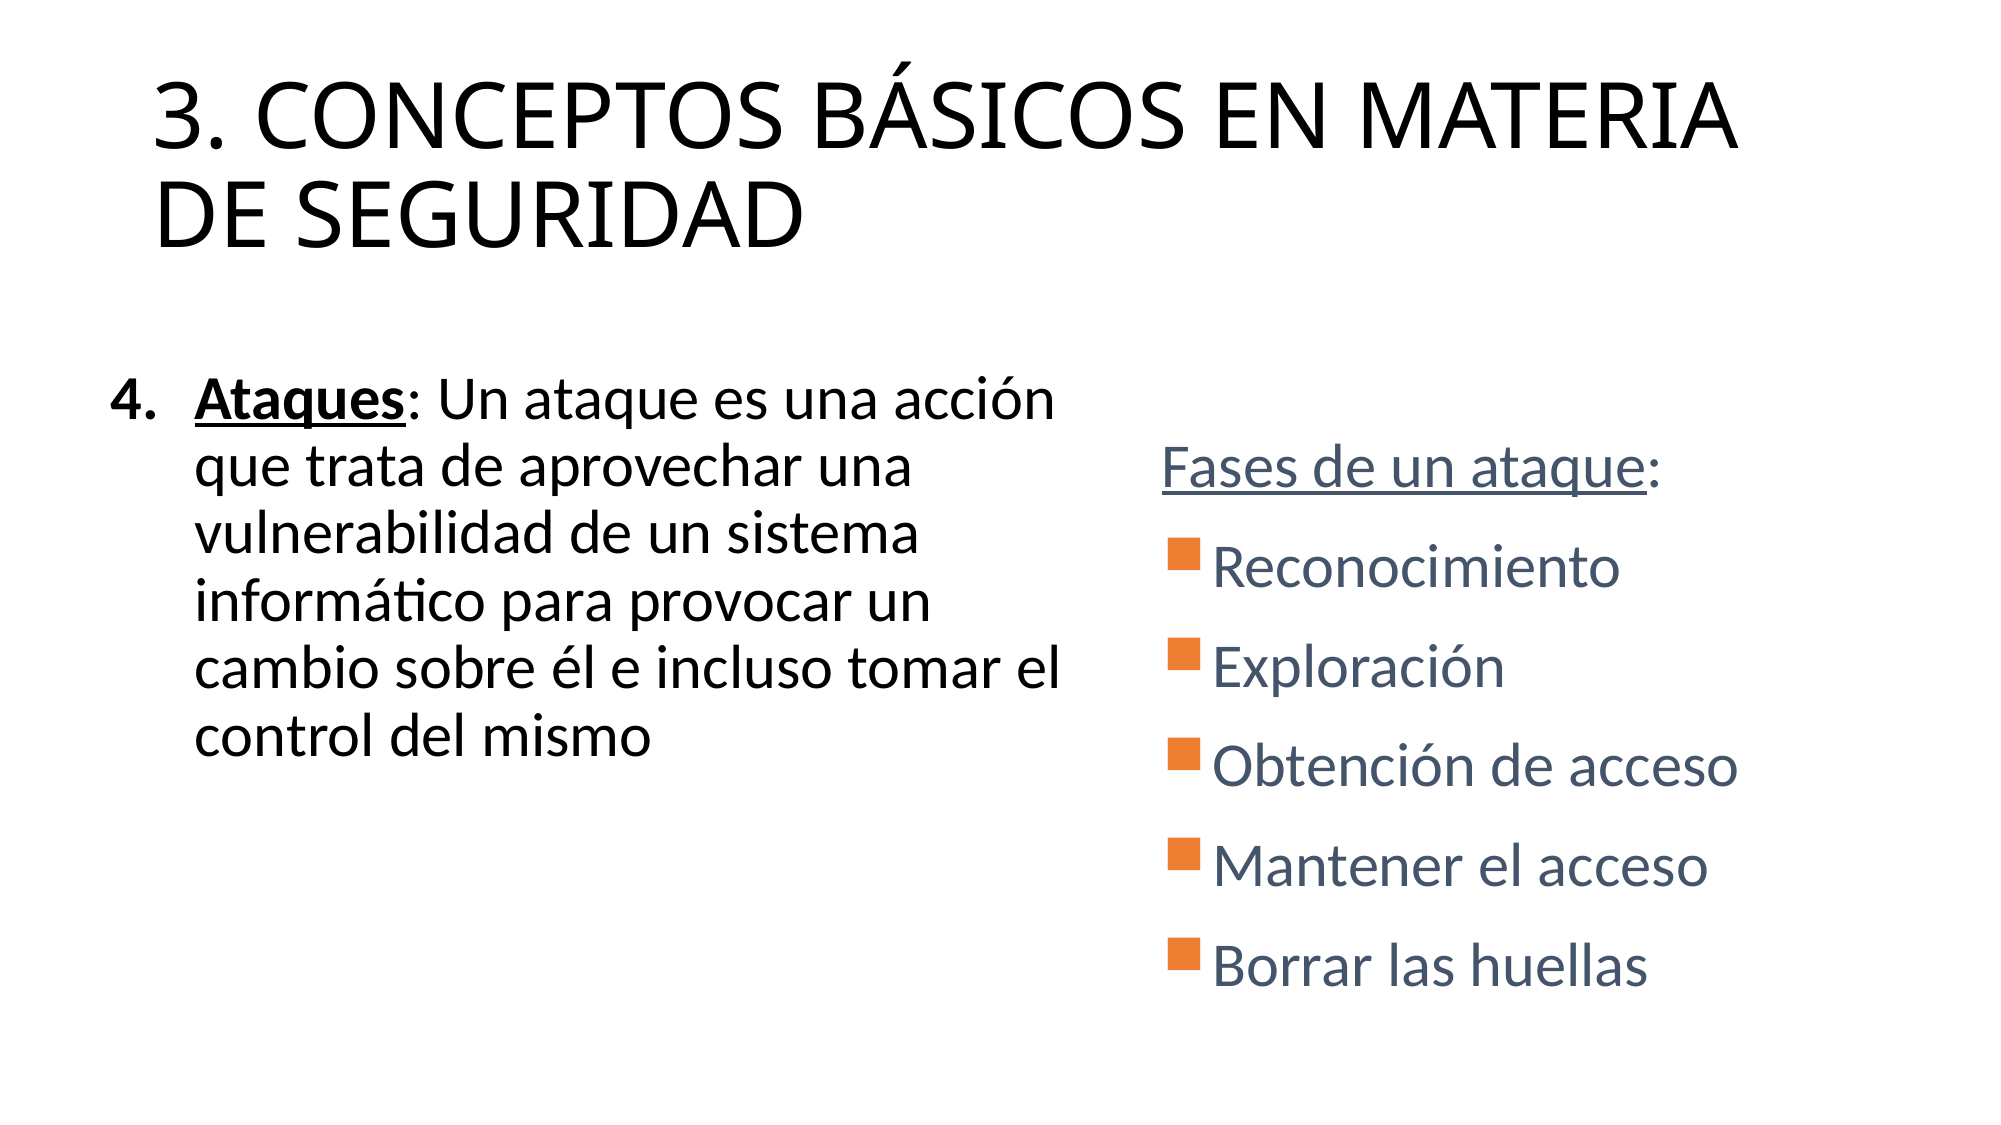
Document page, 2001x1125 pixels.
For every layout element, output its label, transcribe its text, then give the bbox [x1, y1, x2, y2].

text_box Fases de un ataque: Reconocimiento Exploración Obtención de acceso Mantener el acceso Borrar las huellas [1146, 357, 1905, 1067]
list Ataques: Un ataque es una acción que trata de aprovechar una vulnerabilidad de un sistema informático para provocar un cambio sobre él e incluso tomar el control del mismo [95, 357, 1090, 1067]
title 3. CONCEPTOS BÁSICOS EN MATERIA DE SEGURIDAD [137, 59, 1863, 278]
